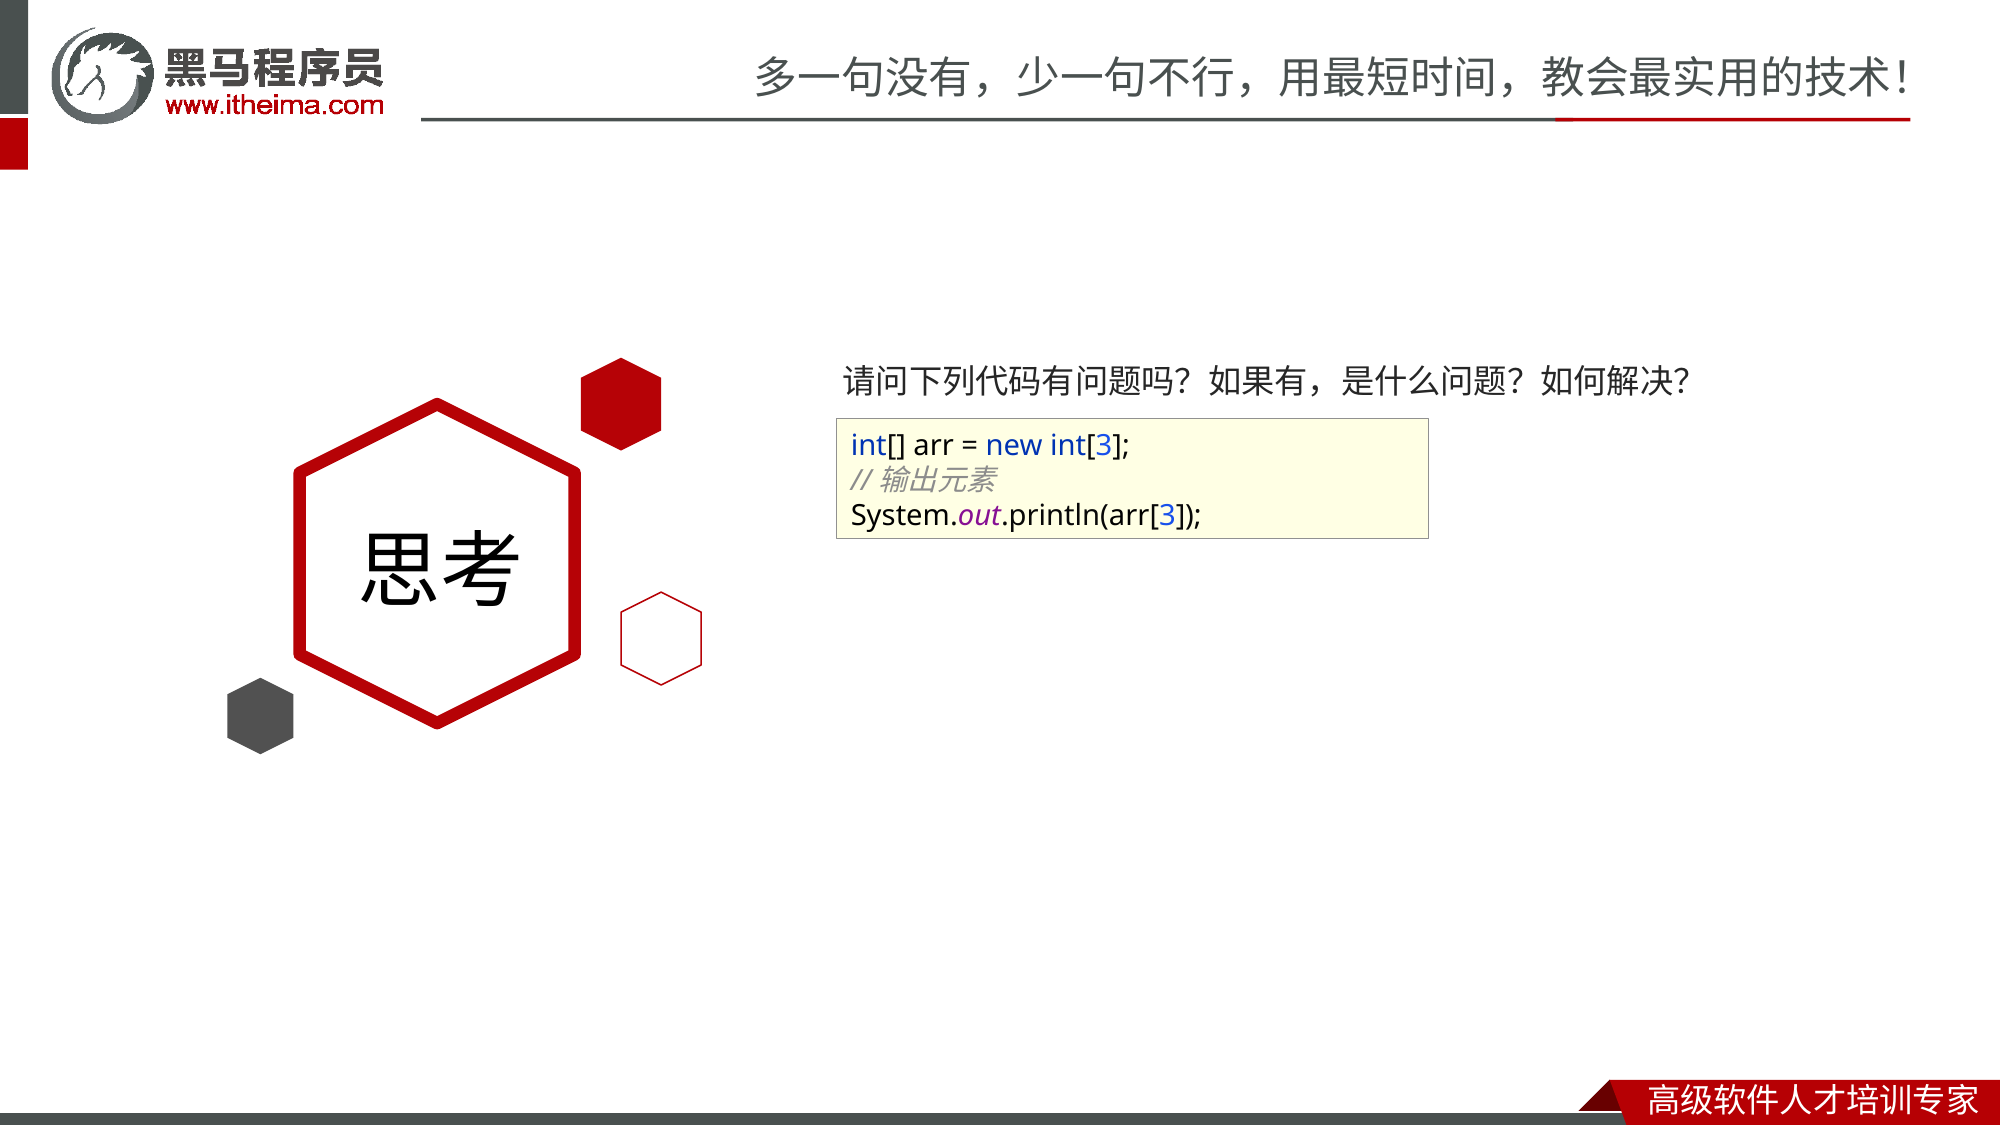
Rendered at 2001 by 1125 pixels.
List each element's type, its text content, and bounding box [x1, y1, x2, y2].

picture [50, 26, 384, 125]
text_box int[] arr = new int[3]; //输出元素 System.out.println(arr[3]); [836, 418, 1428, 539]
list 请问下列代码有问题吗？如果有，是什么问题？如何解决？ [827, 312, 1773, 1071]
